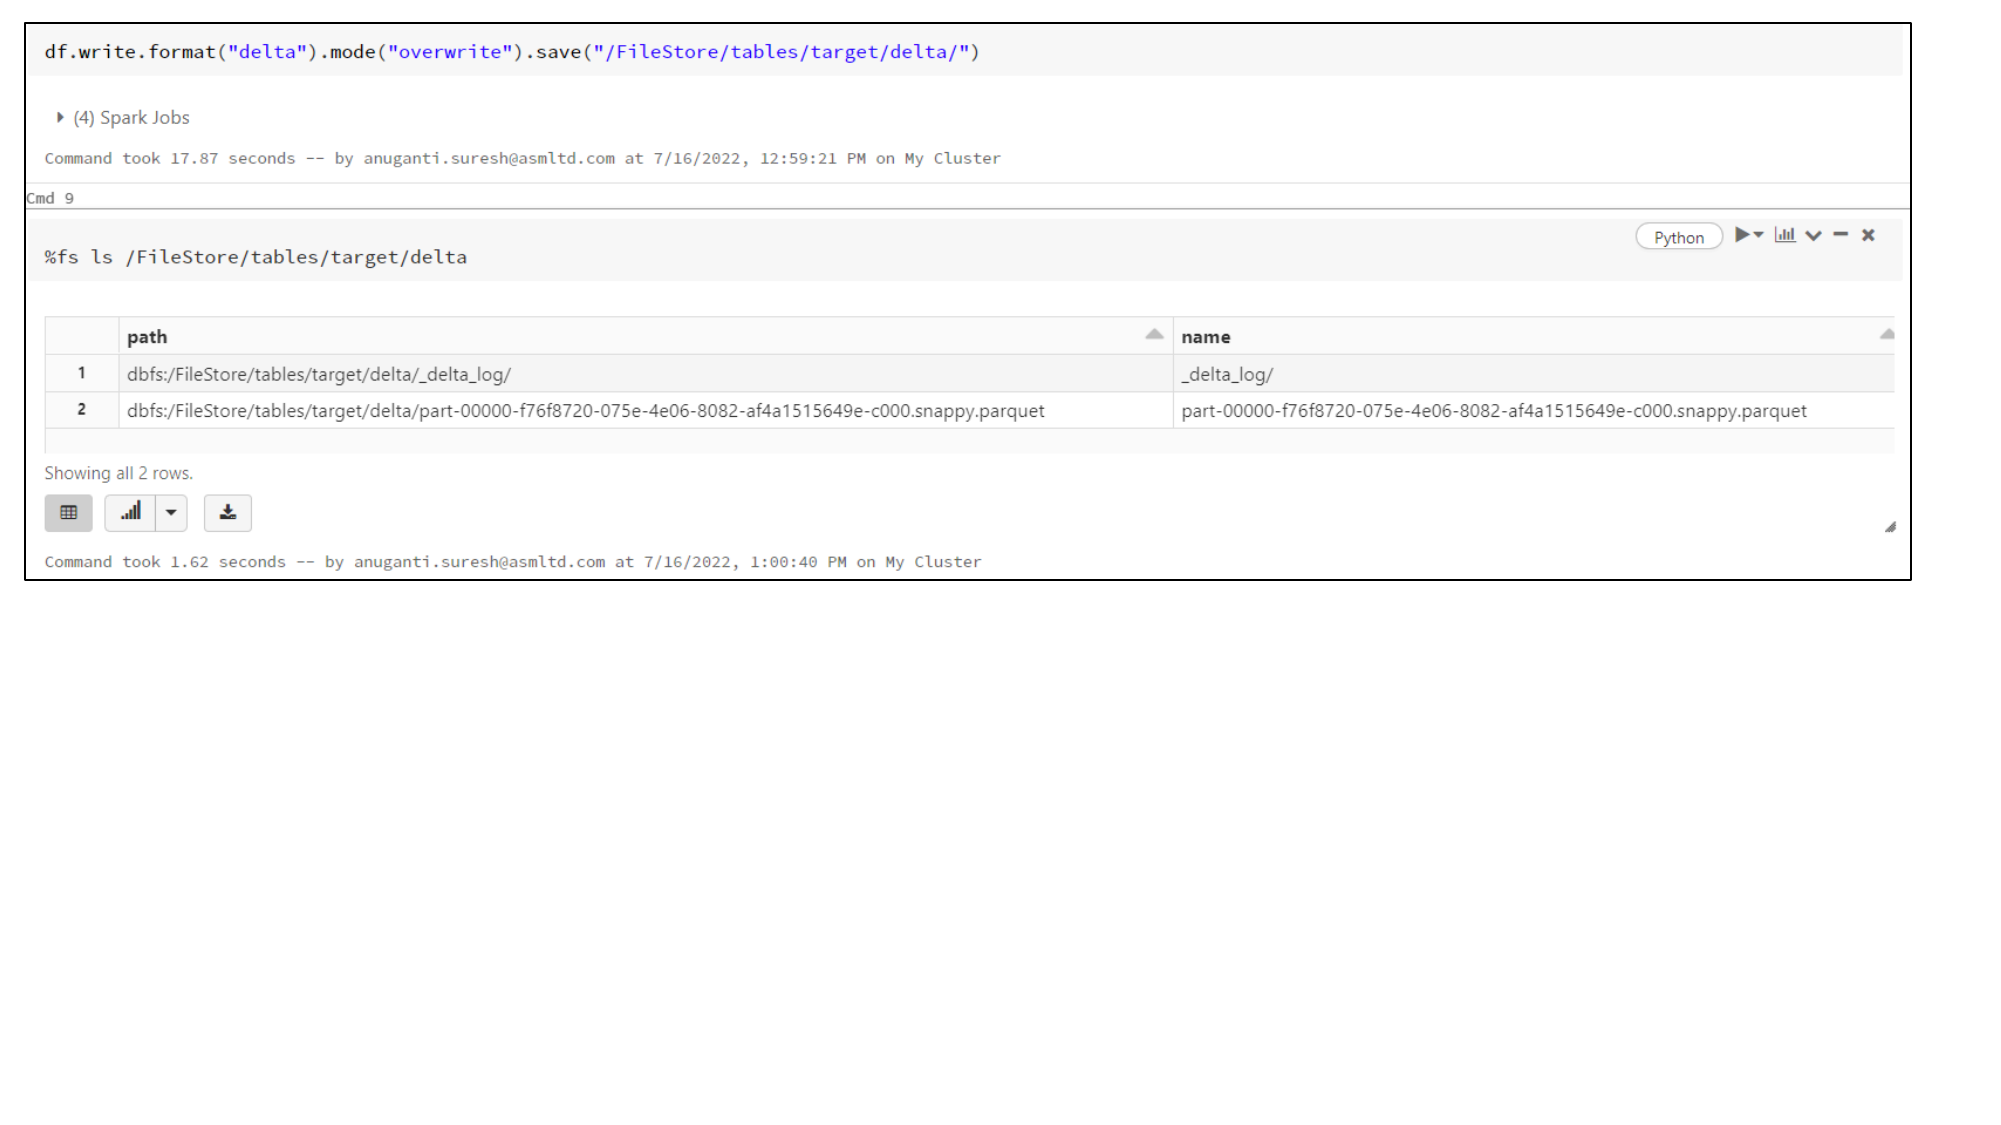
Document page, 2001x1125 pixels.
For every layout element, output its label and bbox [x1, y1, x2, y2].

picture [26, 23, 1911, 579]
